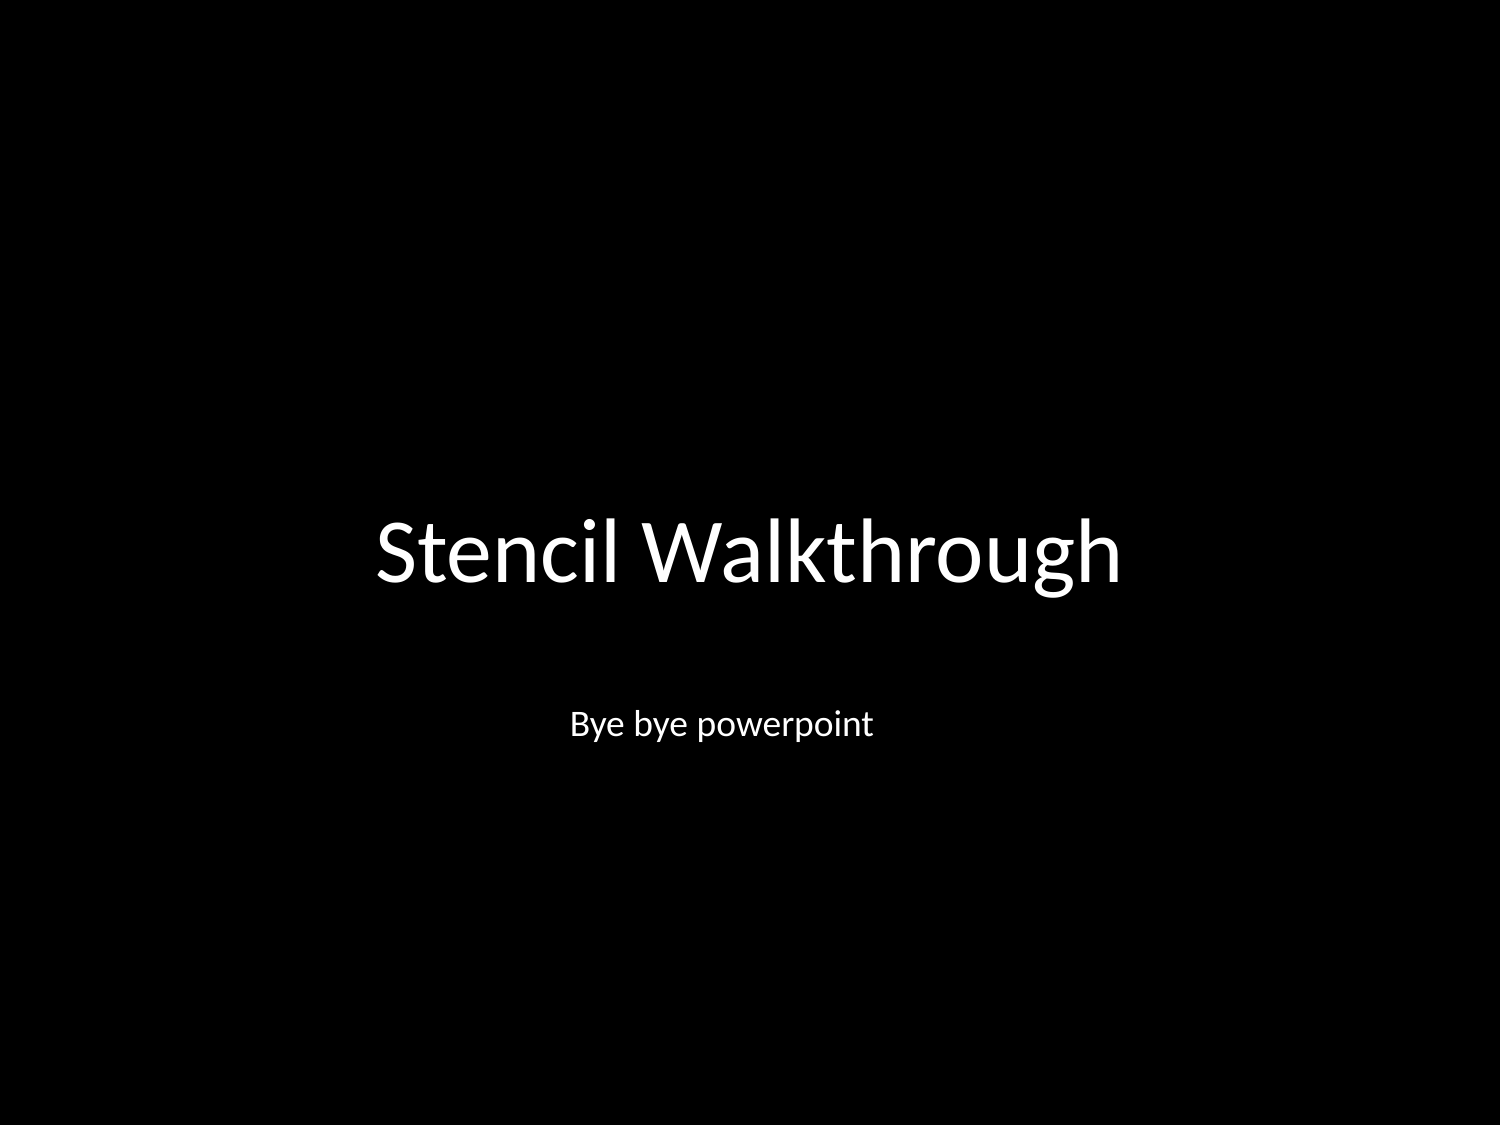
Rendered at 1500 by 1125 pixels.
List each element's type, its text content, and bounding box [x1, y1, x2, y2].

title Stencil Walkthrough [75, 451, 1425, 640]
text_box Bye bye powerpoint [555, 691, 890, 752]
